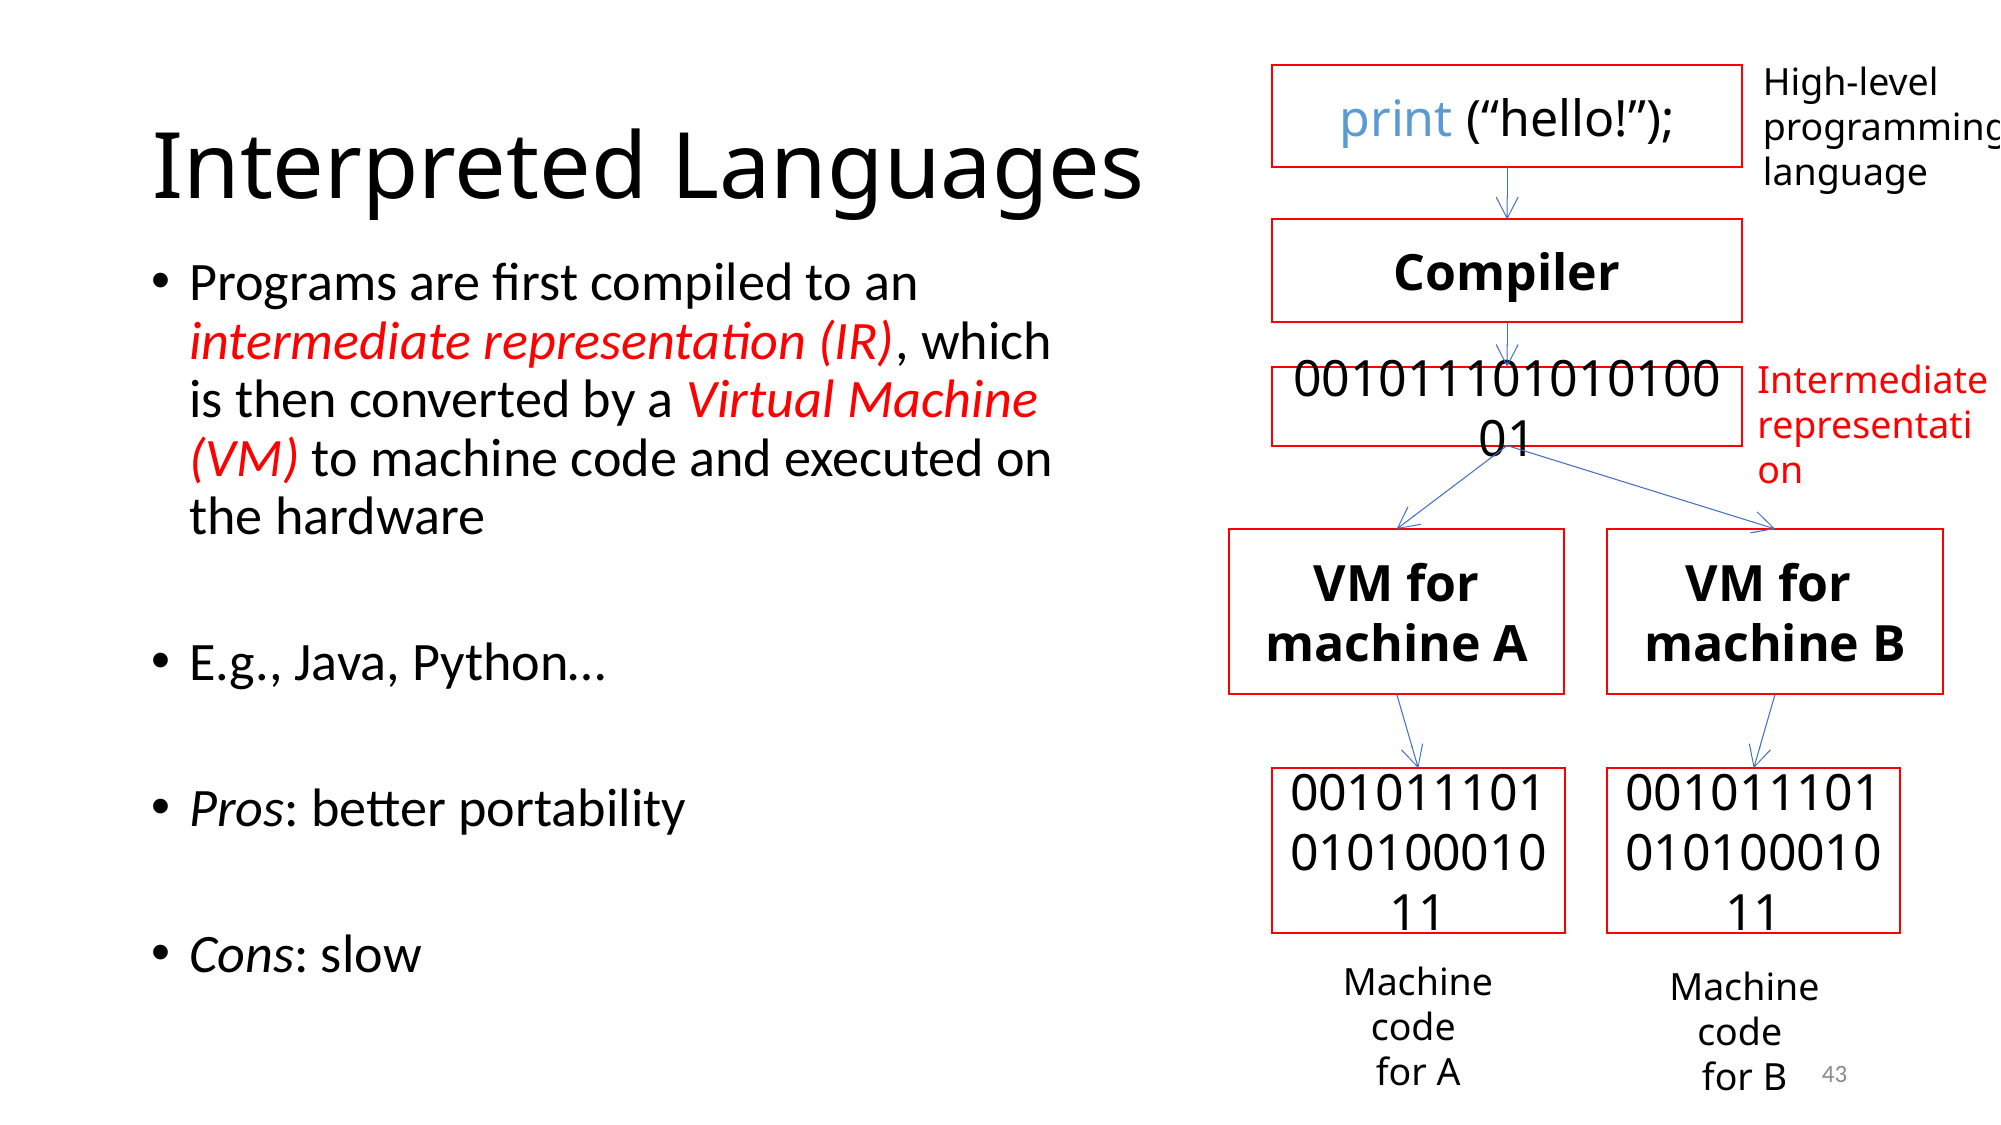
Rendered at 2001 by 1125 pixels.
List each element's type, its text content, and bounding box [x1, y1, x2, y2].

text_box Machine code for A [1290, 950, 1547, 1100]
text_box High-level programming language [1748, 50, 2000, 201]
text_box VM for machine B [1606, 528, 1944, 695]
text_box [1396, 445, 1507, 529]
text_box Machine code for B [1616, 955, 1873, 1106]
text_box VM for machine A [1228, 528, 1565, 695]
text_box Compiler [1271, 218, 1743, 323]
text_box [137, 236, 1863, 993]
slide_number 43 [1412, 1042, 1616, 1103]
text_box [1396, 694, 1419, 769]
title Interpreted Languages [137, 59, 1863, 236]
text_box 00101110101010001011 [1606, 767, 1901, 934]
text_box 00101110101010001 [1271, 366, 1742, 447]
list Programs are first compiled to an intermediate representation (IR), which is then converted by a Virtual Machine (VM) to machine code and executed on the hardware E.g., Java, Python… Pros: better portability Cons: slow [136, 246, 1081, 1075]
text_box Intermediate representation [1742, 348, 2000, 499]
text_box 00101110101010001011 [1271, 767, 1566, 934]
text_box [1507, 445, 1776, 529]
text_box print (“hello!”); [1271, 64, 1743, 168]
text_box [1753, 694, 1776, 769]
